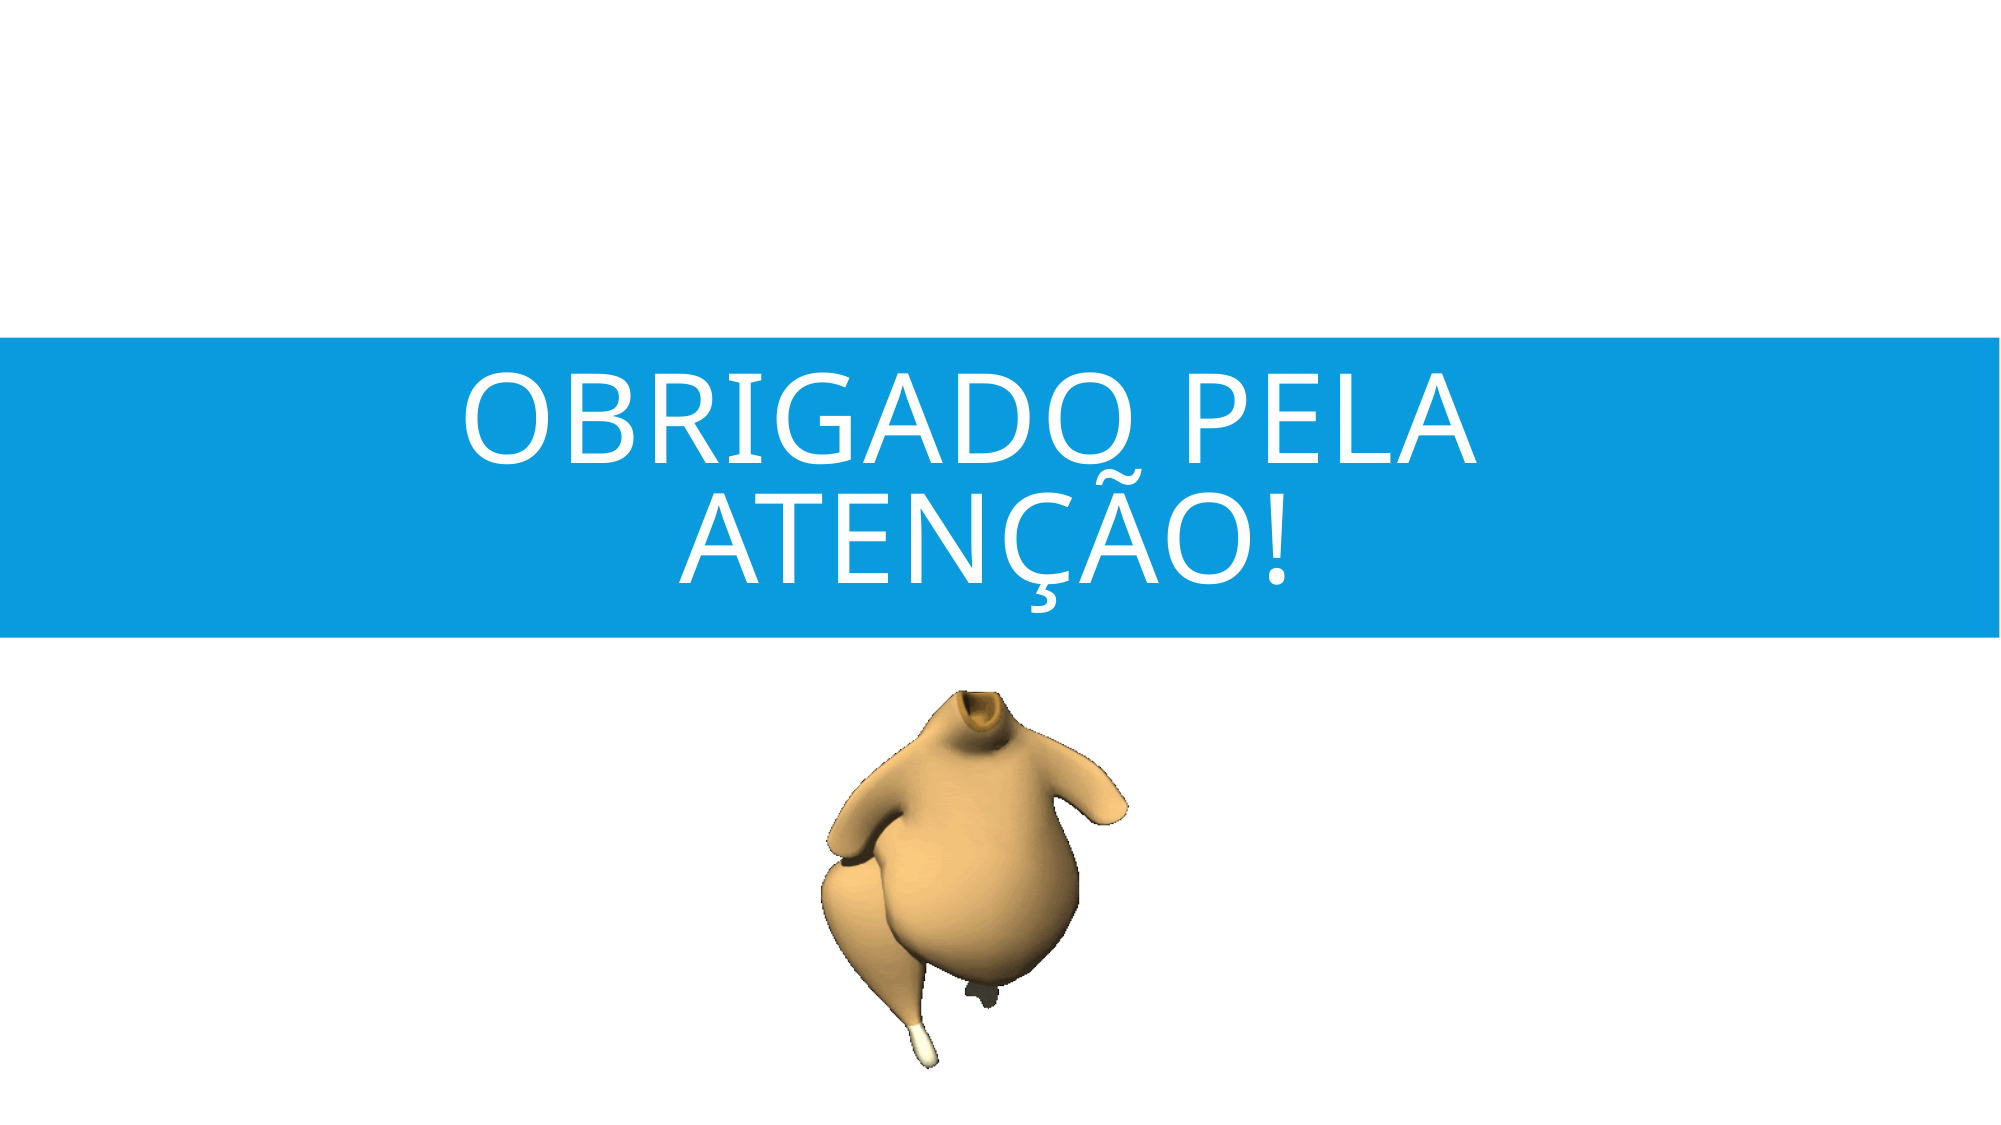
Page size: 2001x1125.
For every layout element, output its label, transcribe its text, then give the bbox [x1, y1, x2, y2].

title Obrigado Pela Atenção! [107, 349, 1833, 625]
picture [797, 656, 1143, 1078]
